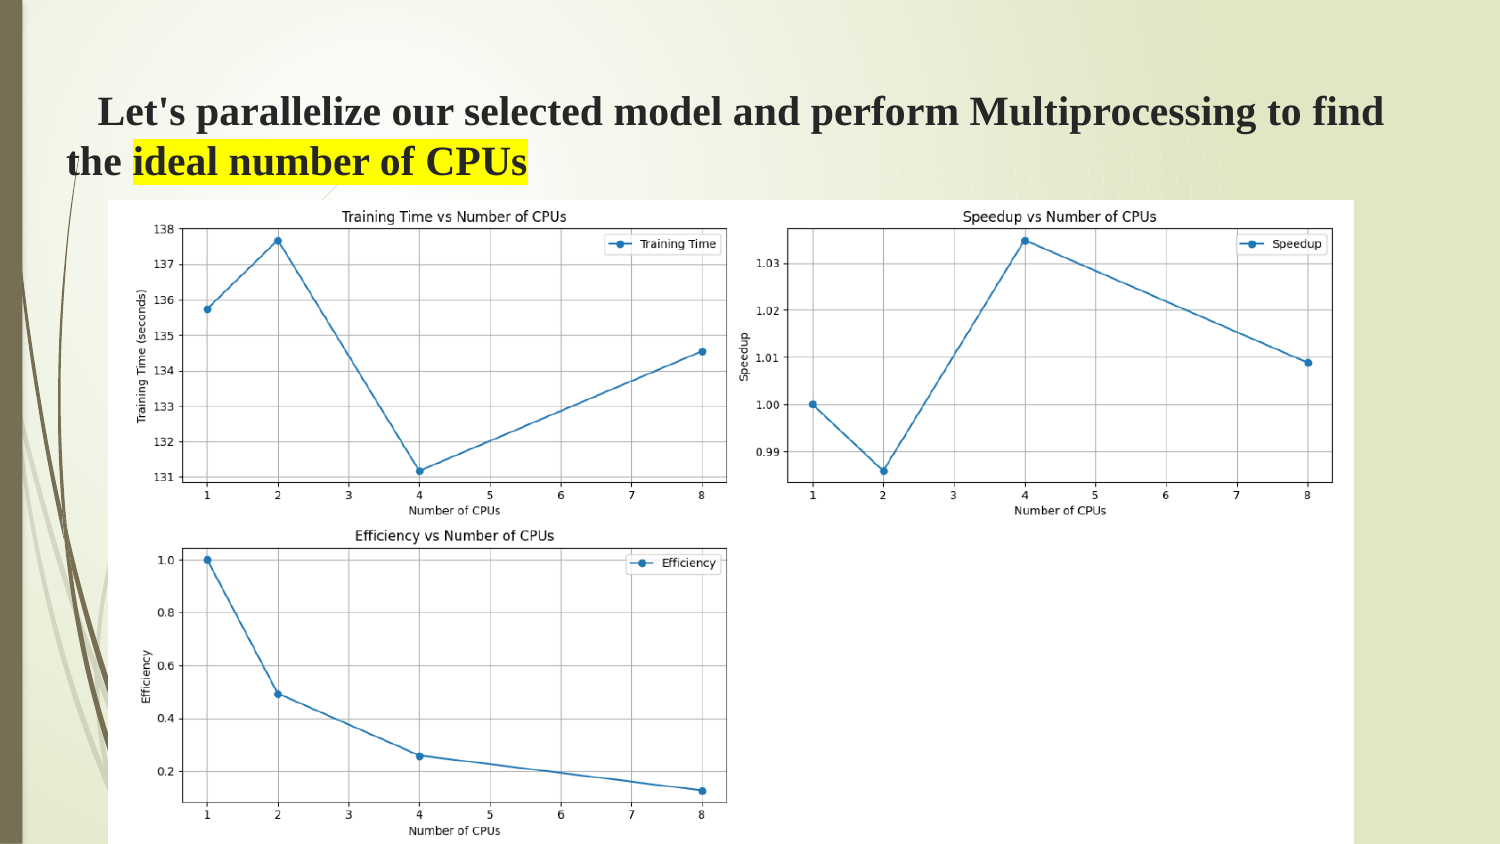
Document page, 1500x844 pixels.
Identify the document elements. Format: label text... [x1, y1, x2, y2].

title Let's parallelize our selected model and perform Multiprocessing to find the ideal number of CPUs [51, 19, 1449, 167]
picture [107, 200, 1354, 844]
